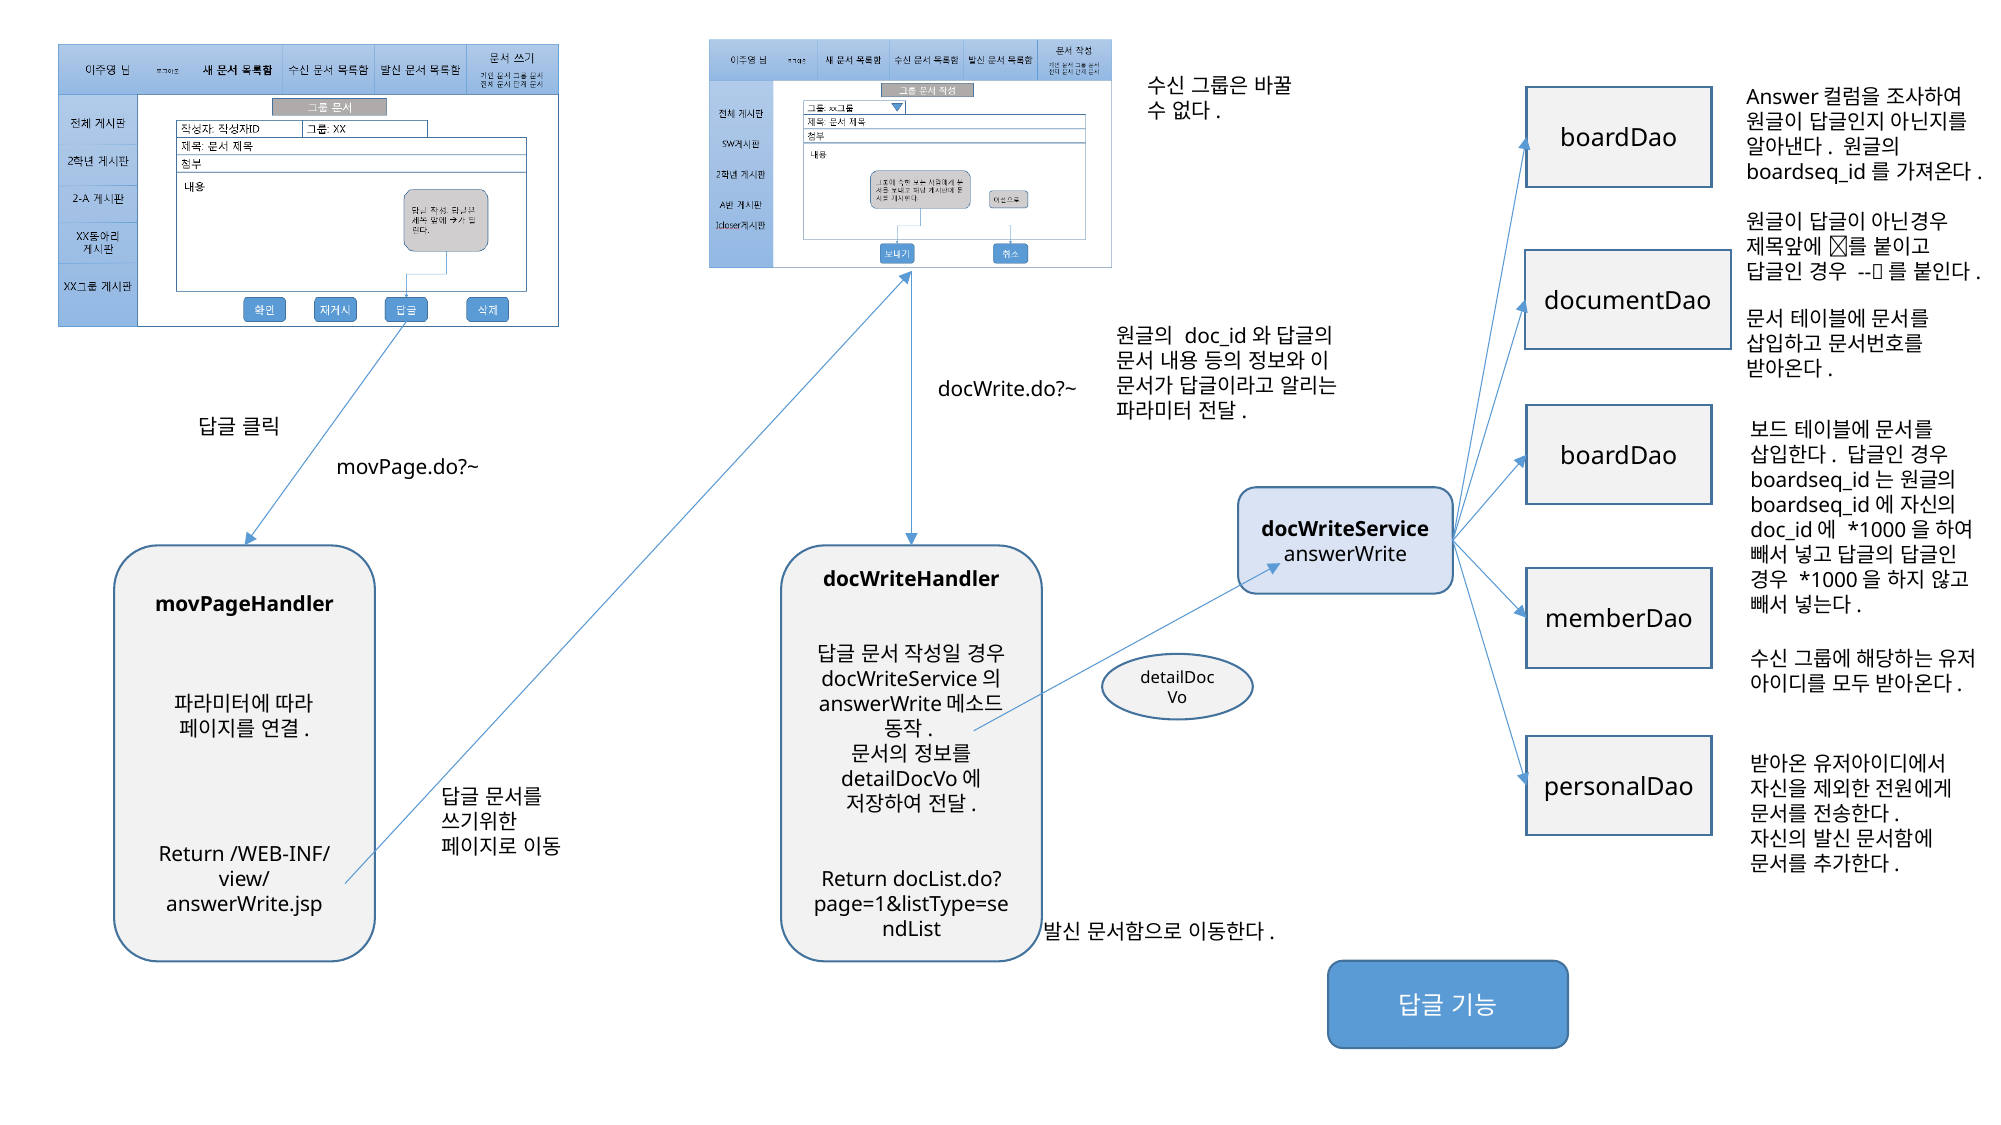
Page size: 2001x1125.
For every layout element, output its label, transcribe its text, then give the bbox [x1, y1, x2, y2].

text_box 보드 테이블에 문서를 삽입한다. 답글인 경우 boardseq_id는 원글의 boardseq_id에 자신의 doc_id에 *1000을 하여 빼서 넣고 답글의 답글인 경우 *1000을 하지 않고 빼서 넣는다. [1735, 409, 2000, 624]
text_box docWriteService answerWrite [1237, 486, 1452, 595]
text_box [1452, 454, 1527, 540]
text_box Answer컬럼을 조사하여 원글이 답글인지 아닌지를 알아낸다. 원글의 boardseq_id를 가져온다. 원글이 답글이 아닌경우 제목앞에 를 붙이고 답글인 경우 --를 붙인다. [1731, 76, 1997, 291]
text_box personalDao [1525, 735, 1713, 836]
text_box 답글 클릭 [183, 406, 244, 447]
text_box 받아온 유저아이디에서 자신을 제외한 전원에게 문서를 전송한다. 자신의 발신 문서함에 문서를 추가한다. [1735, 743, 2000, 884]
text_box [1452, 299, 1526, 454]
text_box movPageHandler 파라미터에 따라 페이지를 연결. Return /WEB-INF/view/answerWrite.jsp [113, 544, 376, 963]
text_box 문서 테이블에 문서를 삽입하고 문서번호를 받아온다. [1731, 298, 1997, 388]
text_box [244, 314, 344, 546]
picture [704, 37, 1118, 272]
text_box 발신 문서함으로 이동한다. [1029, 910, 1294, 951]
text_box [1452, 136, 1527, 454]
text_box 답글 기능 [1327, 959, 1570, 1050]
text_box docWriteHandler 답글 문서 작성일 경우 docWriteService의 answerWrite메소드 동작. 문서의 정보를 detailDocVo에 저장하여 전달. Return docList.do?page=1&listType=sendList [780, 544, 1043, 963]
text_box boardDao [1527, 404, 1713, 505]
picture [52, 37, 568, 336]
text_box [1452, 540, 1527, 786]
text_box memberDao [1527, 567, 1713, 669]
text_box 수신 그룹은 바꿀 수 없다. [1133, 65, 1312, 131]
text_box 수신 그룹에 해당하는 유저 아이디를 모두 받아온다. [1735, 638, 2000, 704]
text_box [973, 563, 1281, 731]
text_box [344, 271, 912, 884]
text_box 원글의 doc_id와 답글의 문서 내용 등의 정보와 이 문서가 답글이라고 알리는 파라미터 전달. [1102, 314, 1367, 430]
text_box documentDao [1527, 249, 1732, 350]
text_box boardDao [1525, 86, 1713, 188]
text_box docWrite.do?~ [923, 367, 1102, 408]
